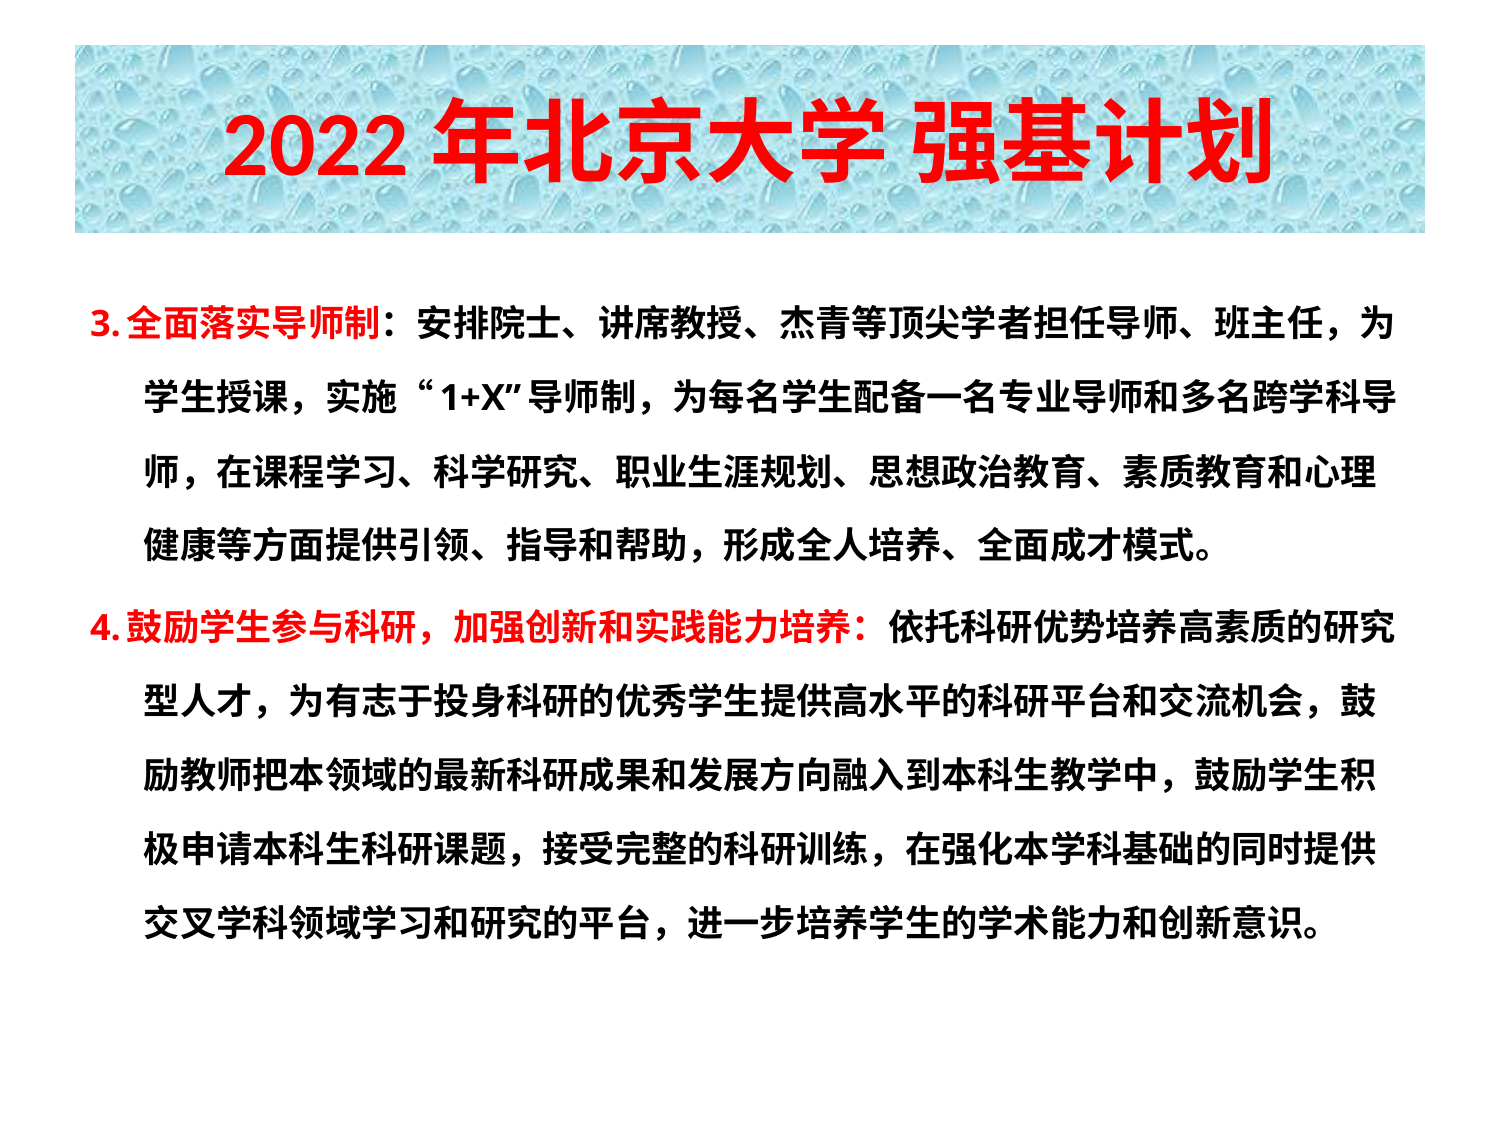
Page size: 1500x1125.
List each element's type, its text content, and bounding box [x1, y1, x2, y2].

title 2022年北京大学 强基计划 [75, 45, 1425, 233]
list 3.全面落实导师制：安排院士、讲席教授、杰青等顶尖学者担任导师、班主任，为学生授课，实施“1+X”导师制，为每名学生配备一名专业导师和多名跨学科导师，在课程学习、科学研究、职业生涯规划、思想政治教育、素质教育和心理健康等方面提供引领、指导和帮助，形成全人培养、全面成才模式。 4.鼓励学生参与科研，加强创新和实践能力培养：依托科研优势培养高素质的研究型人才，为有志于投身科研的优秀学生提供高水平的科研平台和交流机会，鼓励教师把本领域的最新科研成果和发展方向融入到本科生教学中，鼓励学生积极申请本科生科研课题，接受完整的科研训练，在强化本学科基础的同时提供交叉学科领域学习和研究的平台，进一步培养学生的学术能力和创新意识。 [75, 262, 1425, 1005]
